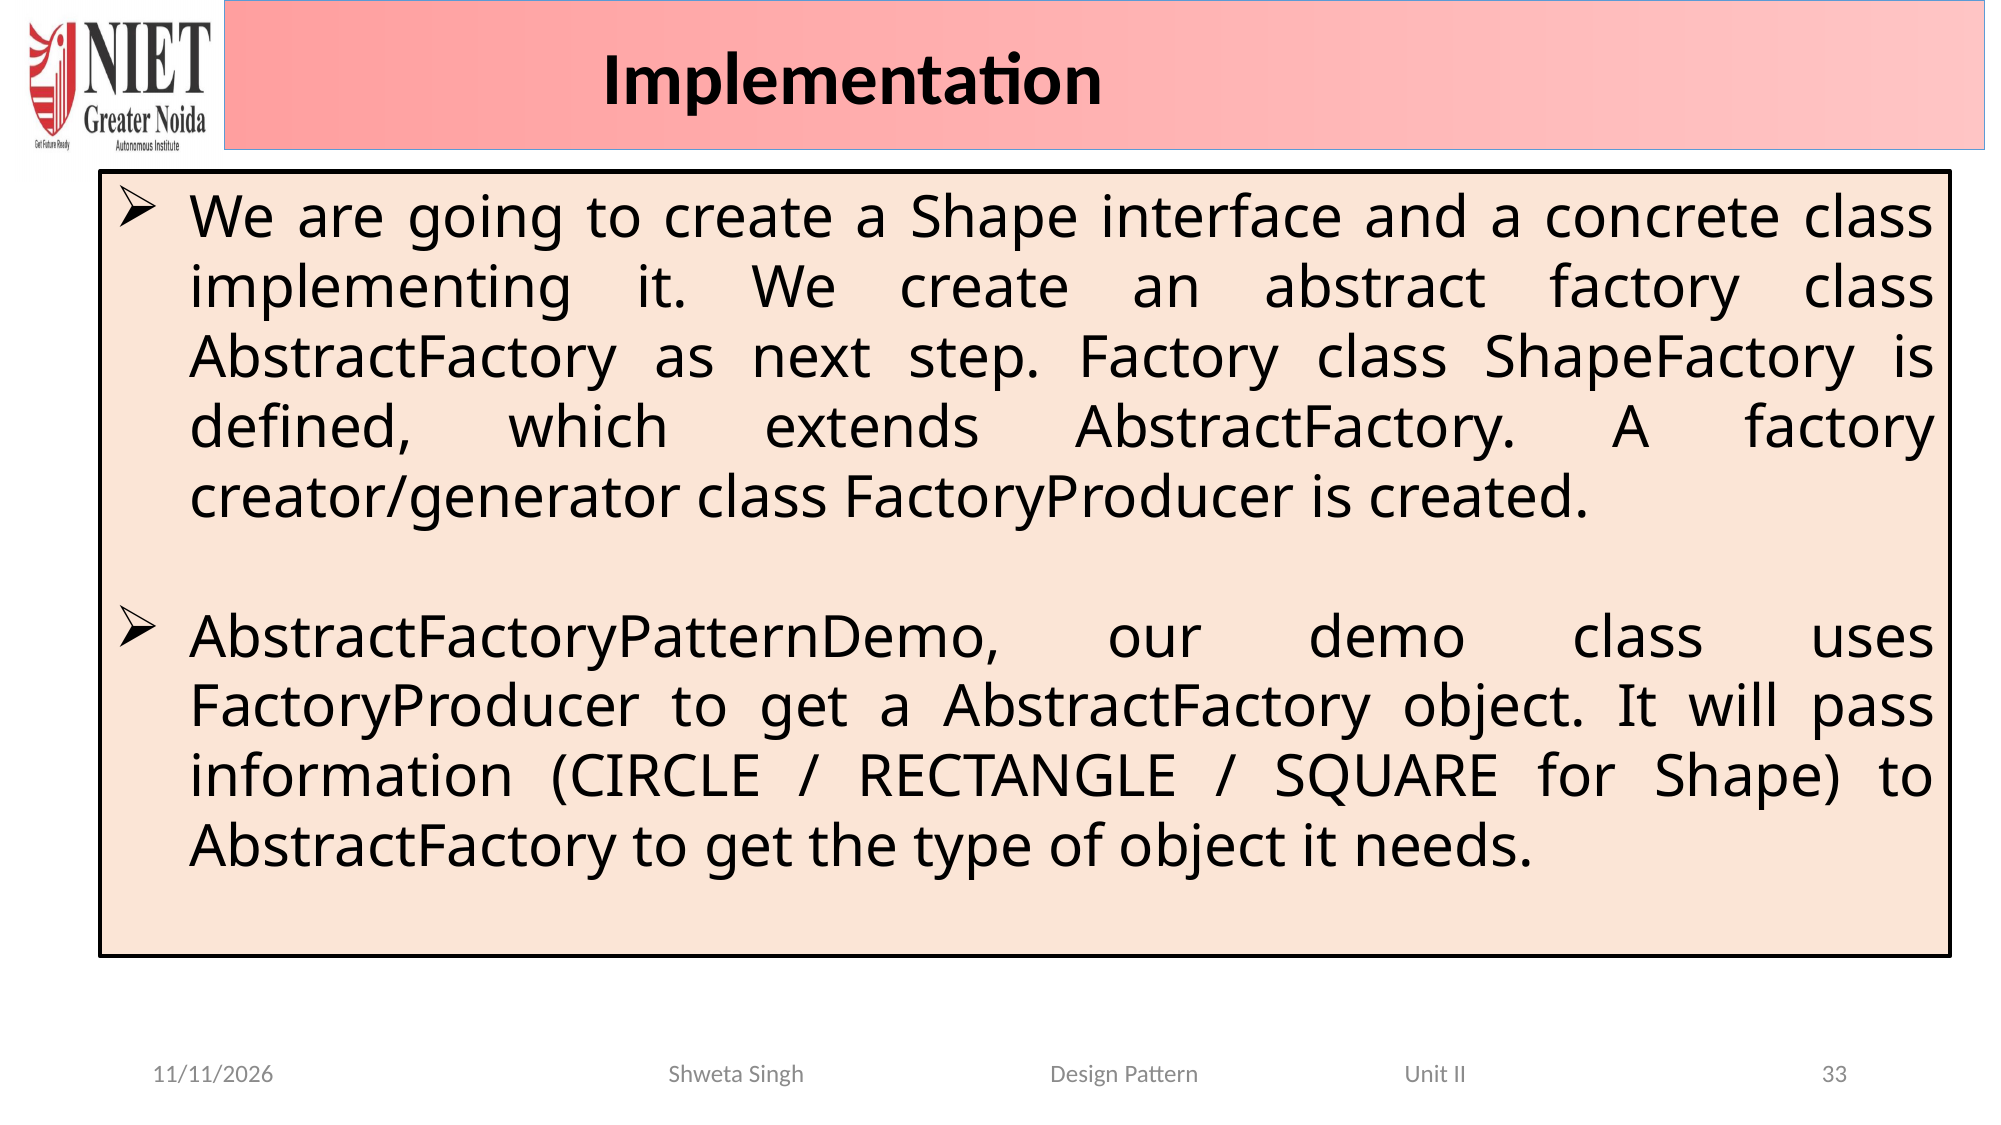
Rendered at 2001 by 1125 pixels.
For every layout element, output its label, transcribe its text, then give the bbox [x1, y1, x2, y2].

picture [15, 0, 225, 182]
footer Shweta Singh Design Pattern Unit II [612, 1042, 1525, 1103]
text_box We are going to create a Shape interface and a concrete class implementing it. We create an abstract factory class AbstractFactory as next step. Factory class ShapeFactory is defined, which extends AbstractFactory. A factory creator/generator class FactoryProducer is created. AbstractFactoryPatternDemo, our demo class uses FactoryProducer to get a AbstractFactory object. It will pass information (CIRCLE / RECTANGLE / SQUARE for Shape) to AbstractFactory to get the type of object it needs. [99, 171, 1950, 956]
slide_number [137, 1042, 588, 1103]
slide_number 33 [1525, 1042, 1863, 1103]
text_box Implementation [587, 22, 1588, 128]
